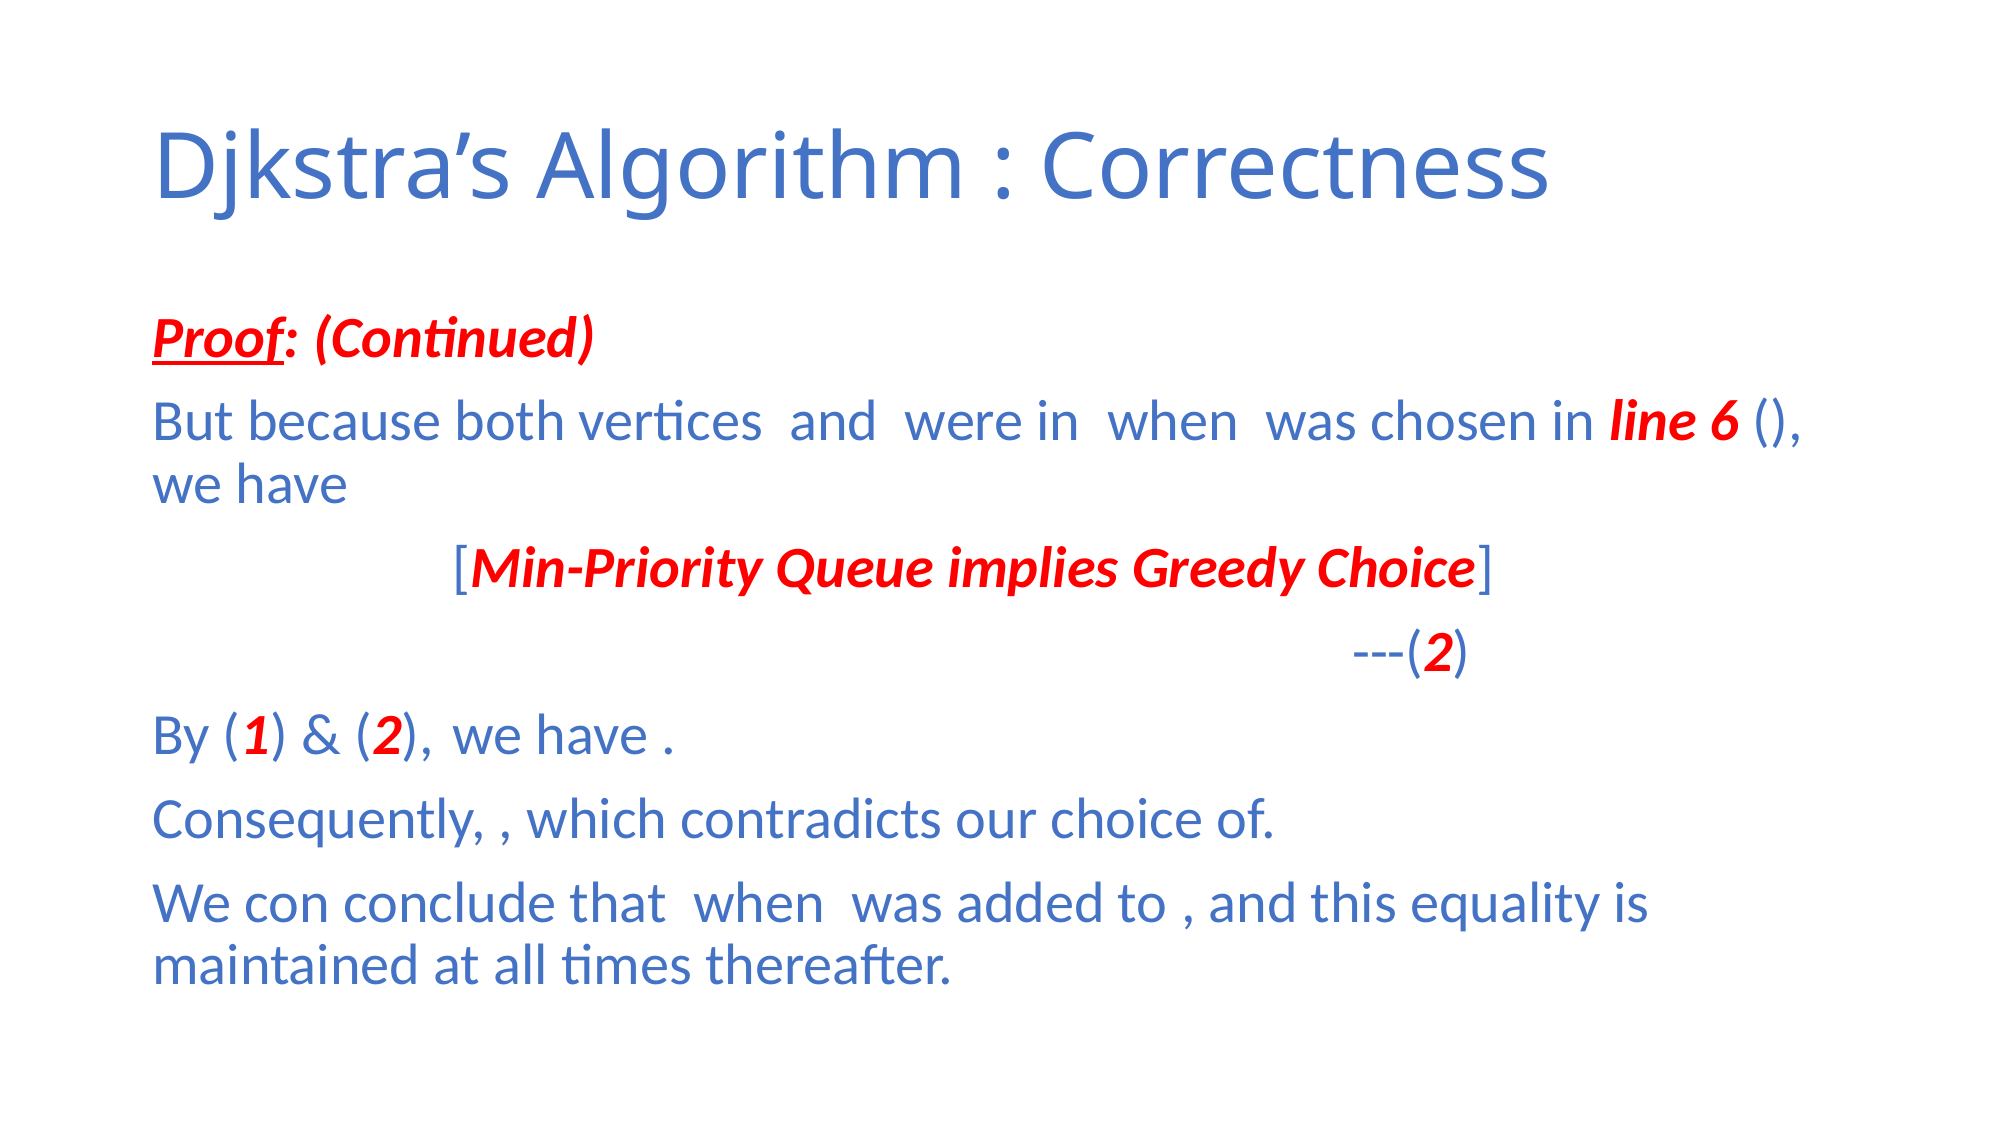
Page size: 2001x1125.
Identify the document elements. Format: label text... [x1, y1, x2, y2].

title Djkstra’s Algorithm : Correctness [137, 59, 1863, 278]
